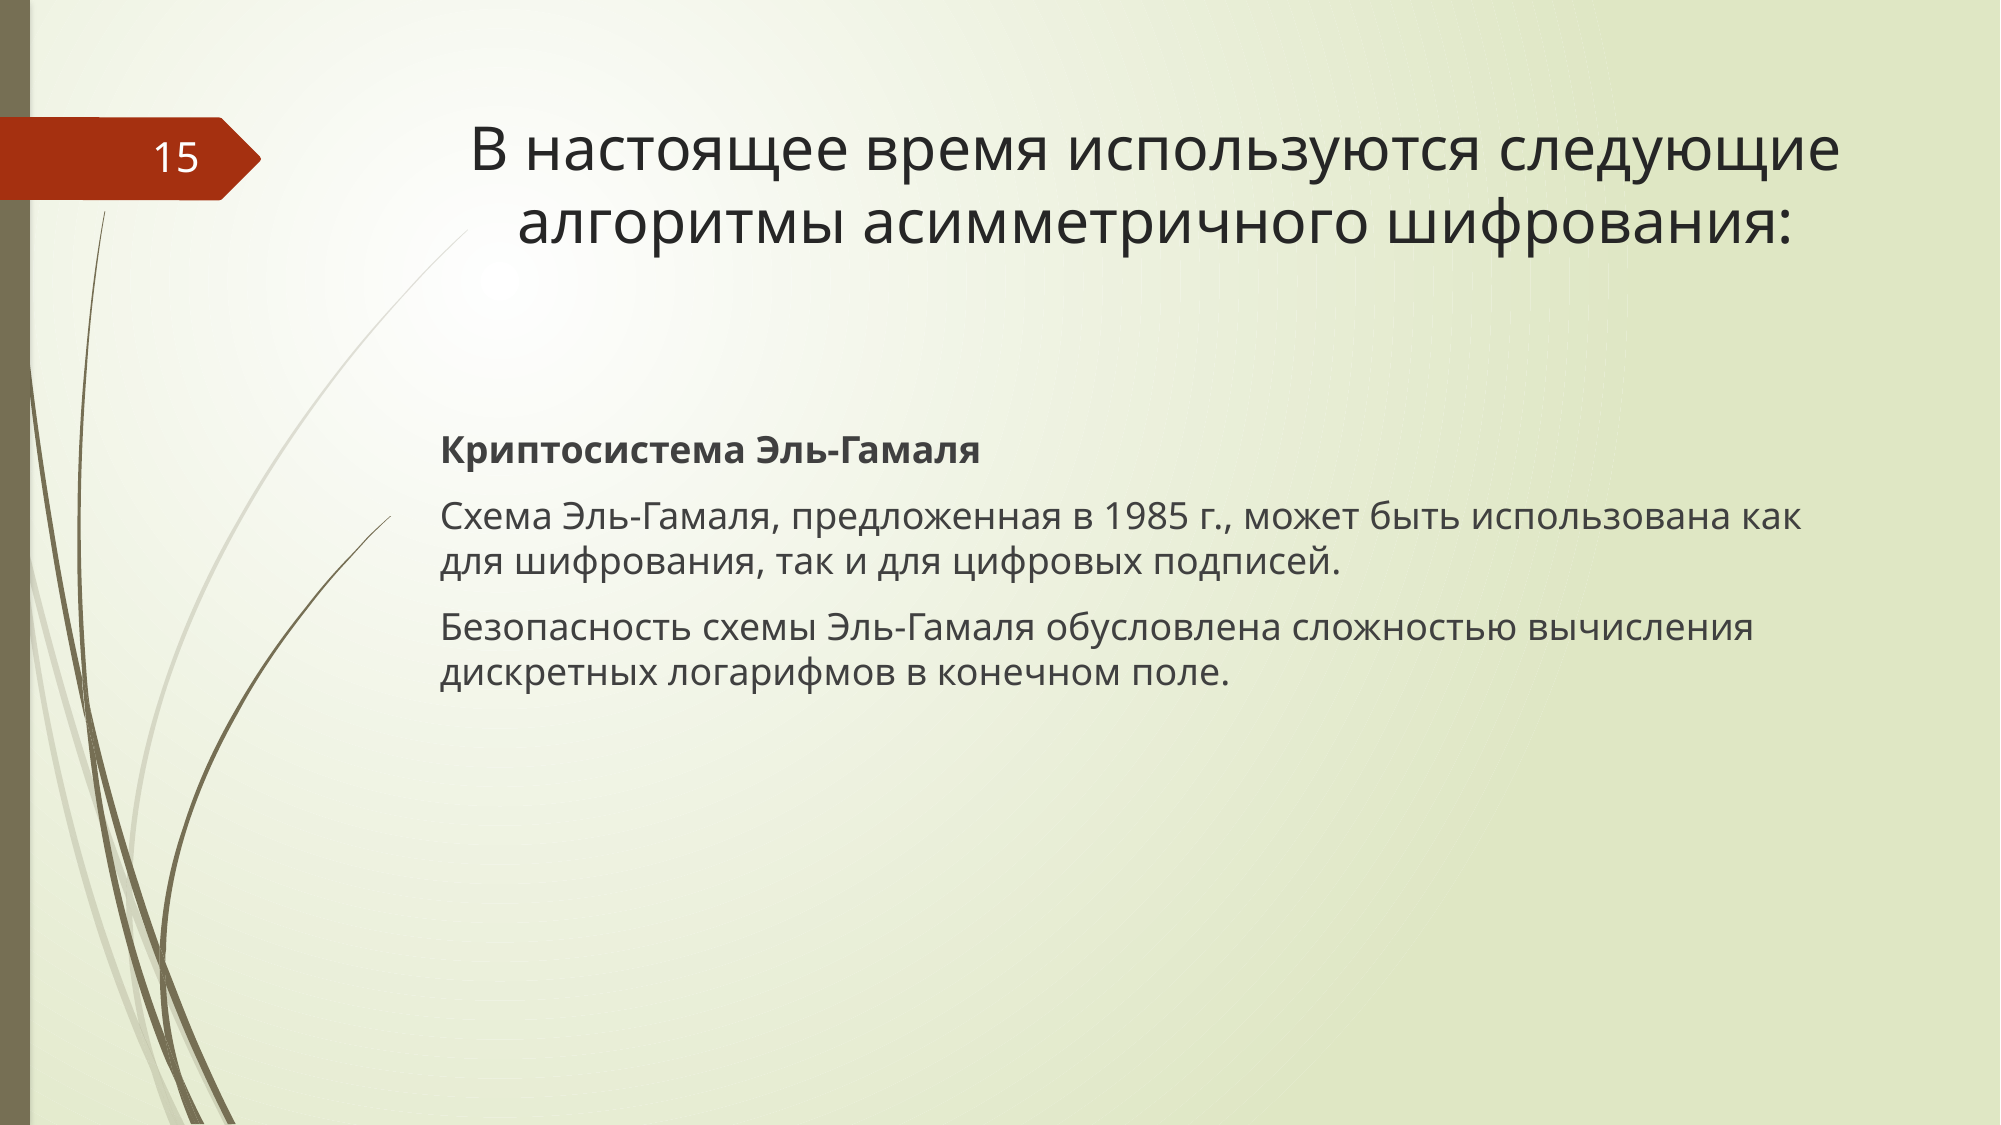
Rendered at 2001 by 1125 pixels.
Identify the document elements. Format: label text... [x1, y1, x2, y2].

list Криптосистема Эль-Гамаля Схема Эль-Гамаля, предложенная в 1985 г., может быть использована как для шифрования, так и для цифровых подписей. Безопасность схемы Эль-Гамаля обусловлена сложностью вычисления дискретных логарифмов в конечном поле. [424, 418, 1888, 970]
slide_number 15 [87, 129, 216, 190]
title В настоящее время используются следующие алгоритмы асимметричного шифрования: [425, 102, 1888, 313]
